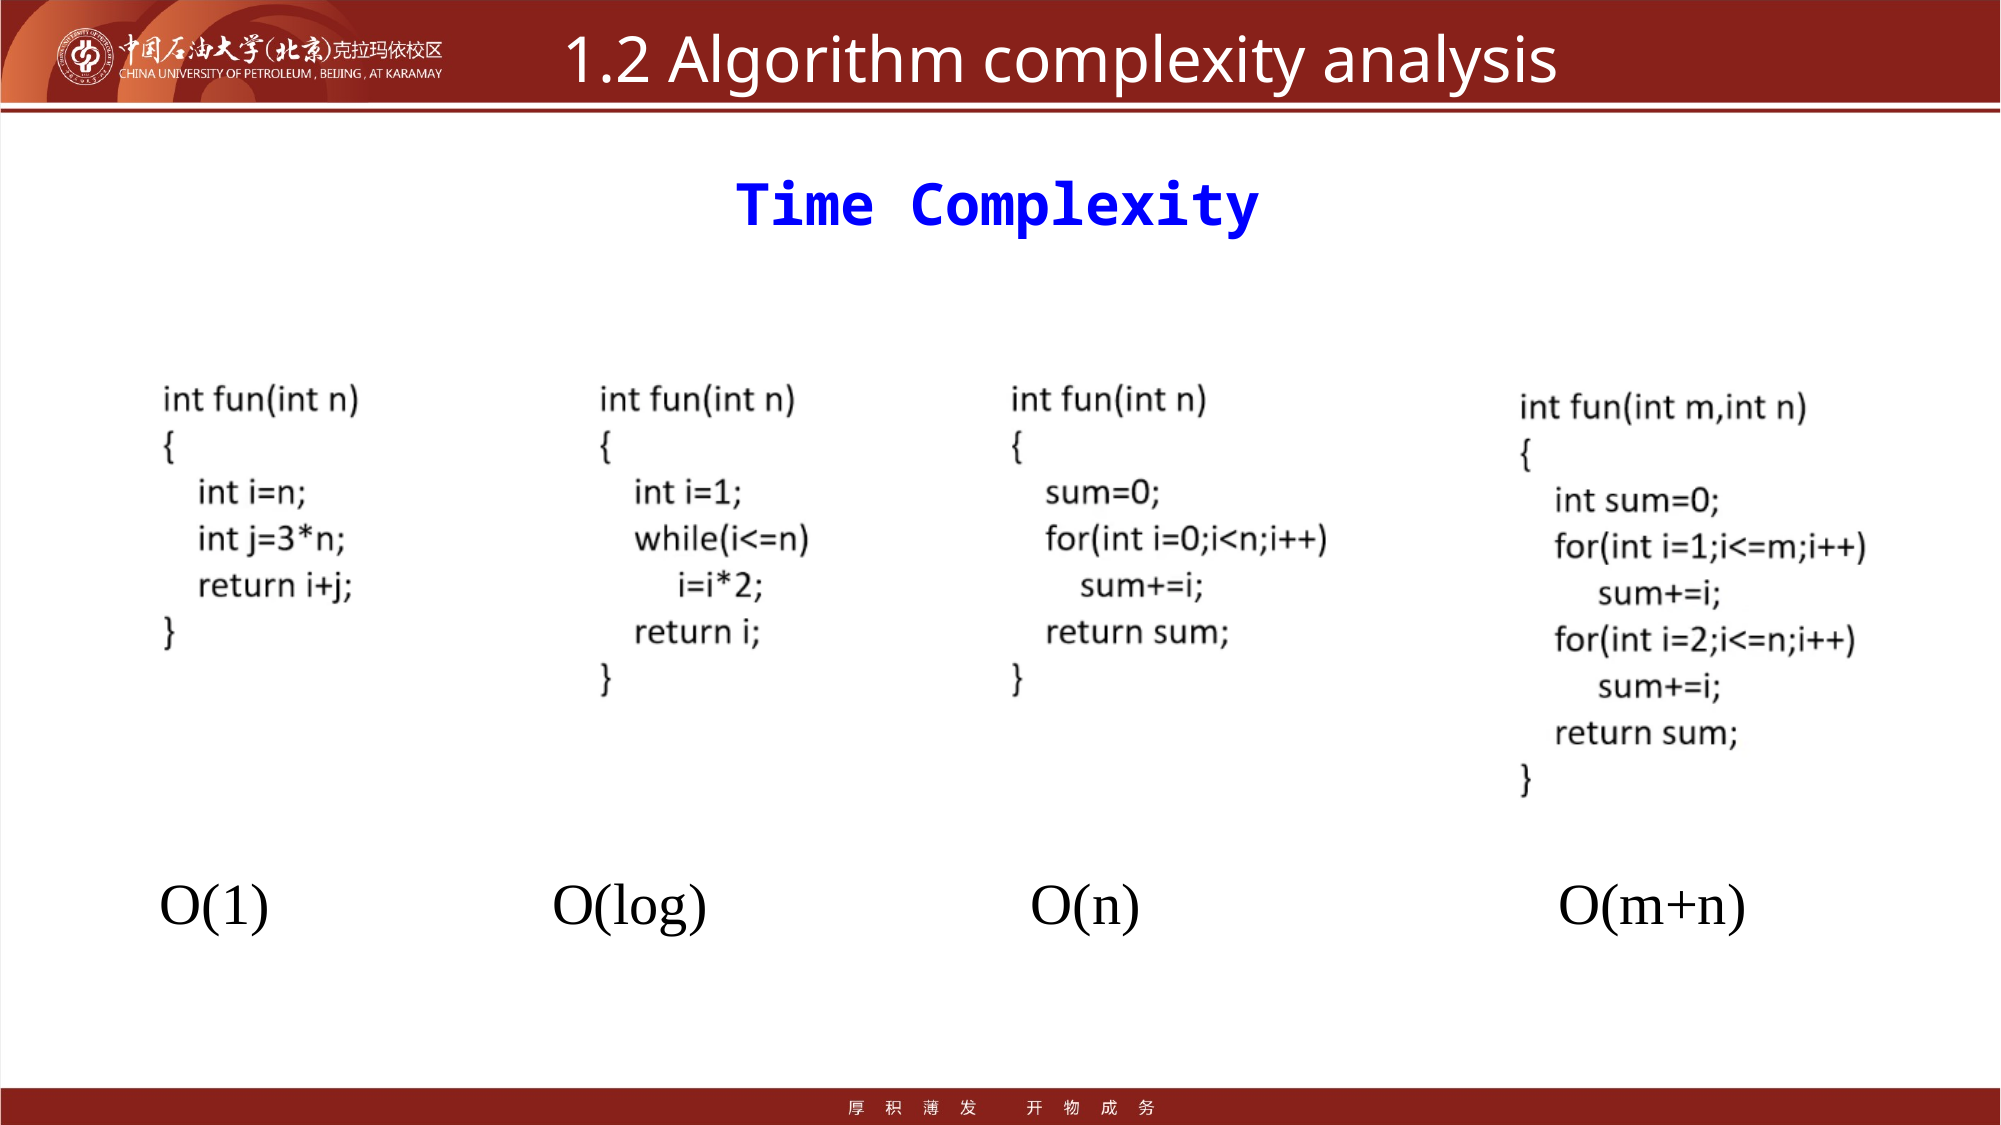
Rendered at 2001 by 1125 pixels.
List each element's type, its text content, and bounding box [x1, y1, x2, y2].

picture [0, 0, 2001, 1125]
title 1.2 Algorithm complexity analysis [426, 11, 1697, 89]
